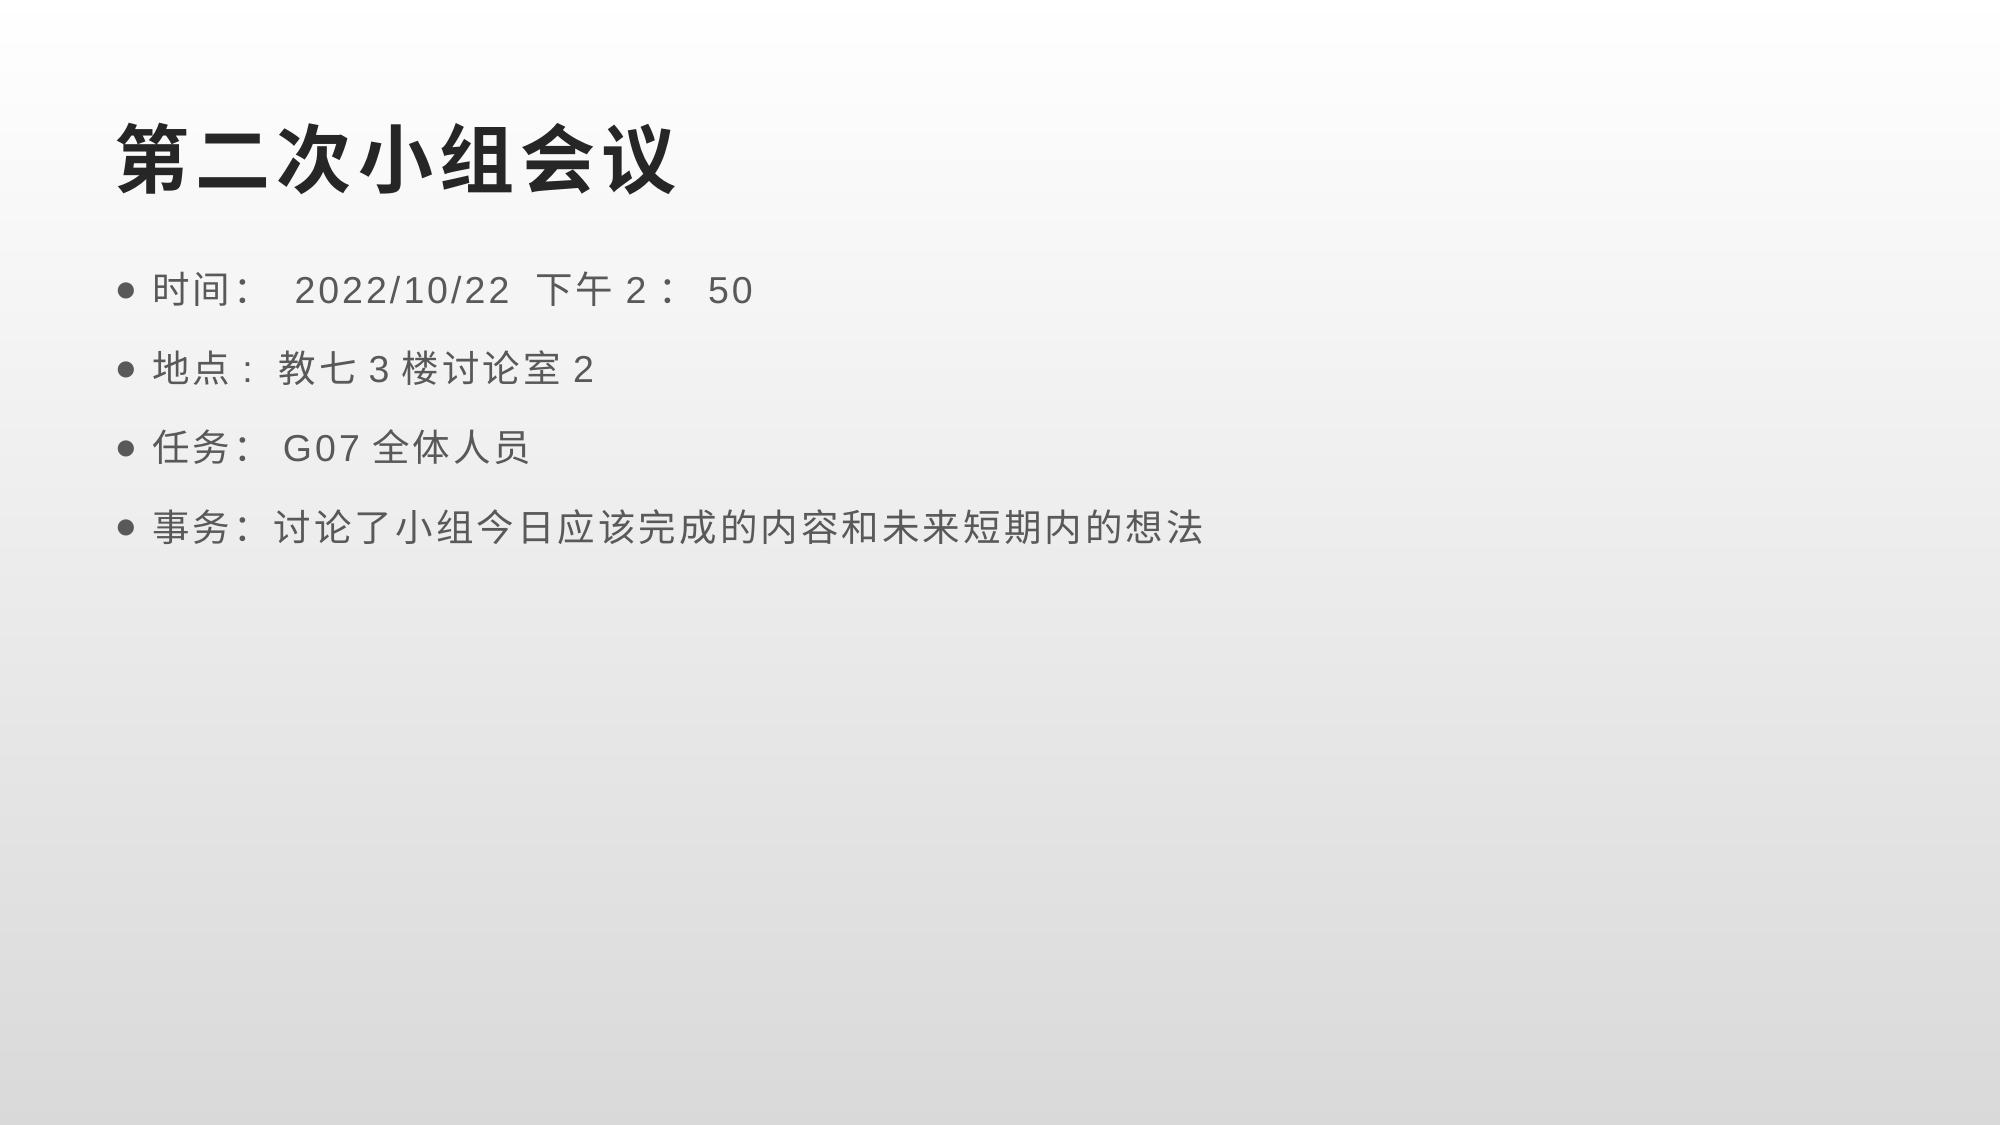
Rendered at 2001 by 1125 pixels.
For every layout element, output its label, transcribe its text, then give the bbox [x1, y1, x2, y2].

list 时间： 2022/10/22 下午2：50 地点: 教七3楼讨论室2 任务：G07全体人员 事务：讨论了小组今日应该完成的内容和未来短期内的想法 [99, 244, 1900, 1026]
title 第二次小组会议 [99, 99, 1900, 216]
